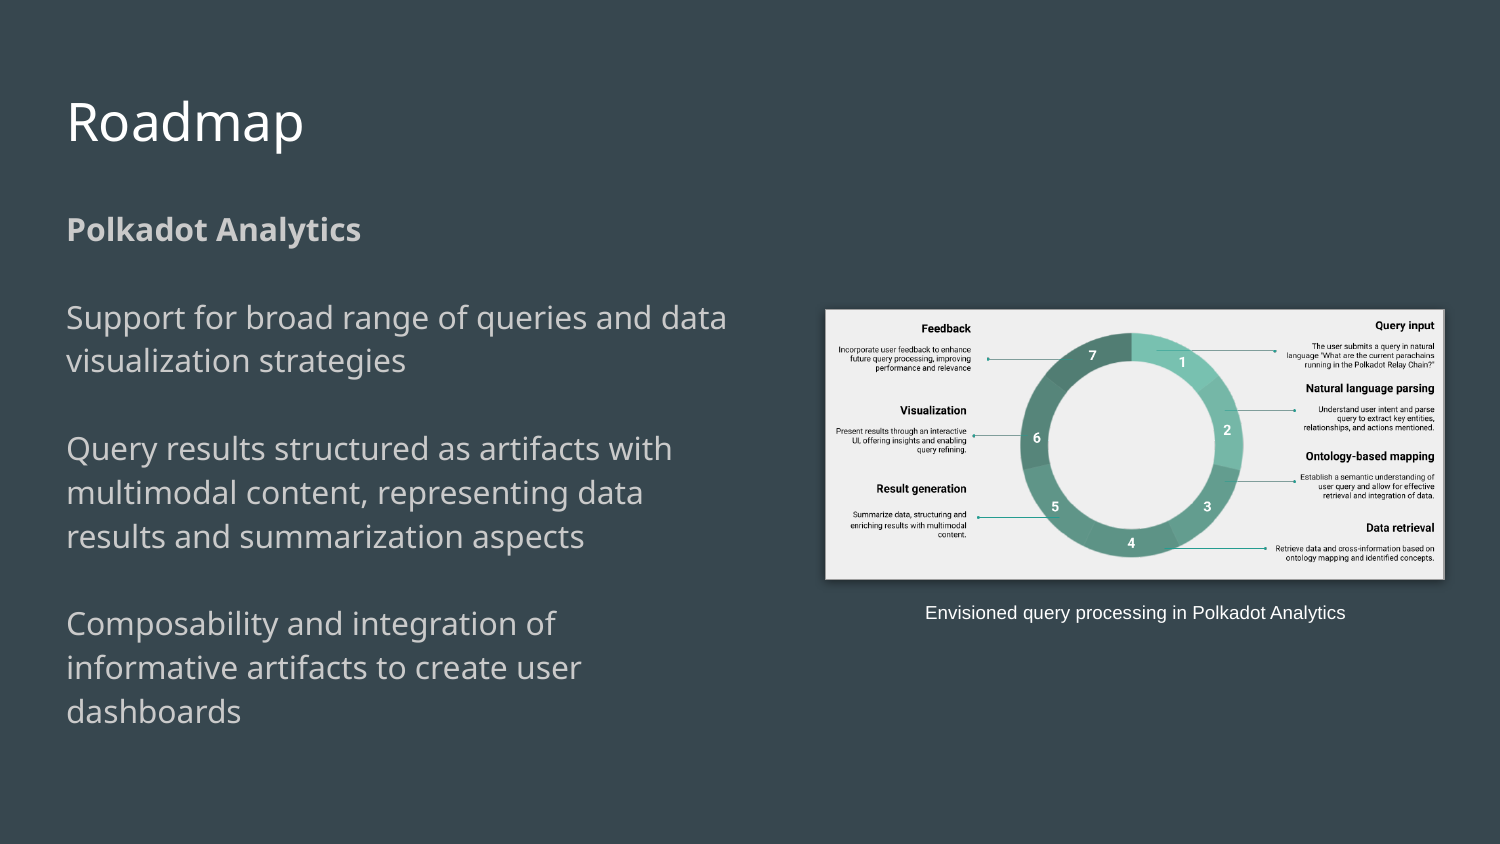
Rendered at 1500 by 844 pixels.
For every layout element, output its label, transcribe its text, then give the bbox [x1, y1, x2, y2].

text_box Envisioned query processing in Polkadot Analytics [881, 589, 1390, 635]
title Roadmap [51, 72, 1449, 167]
list Polkadot Analytics Support for broad range of queries and data visualization strategies Query results structured as artifacts with multimodal content, representing data results and summarization aspects Composability and integration of informative artifacts to create user dashboards [51, 189, 750, 750]
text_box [825, 309, 1446, 580]
